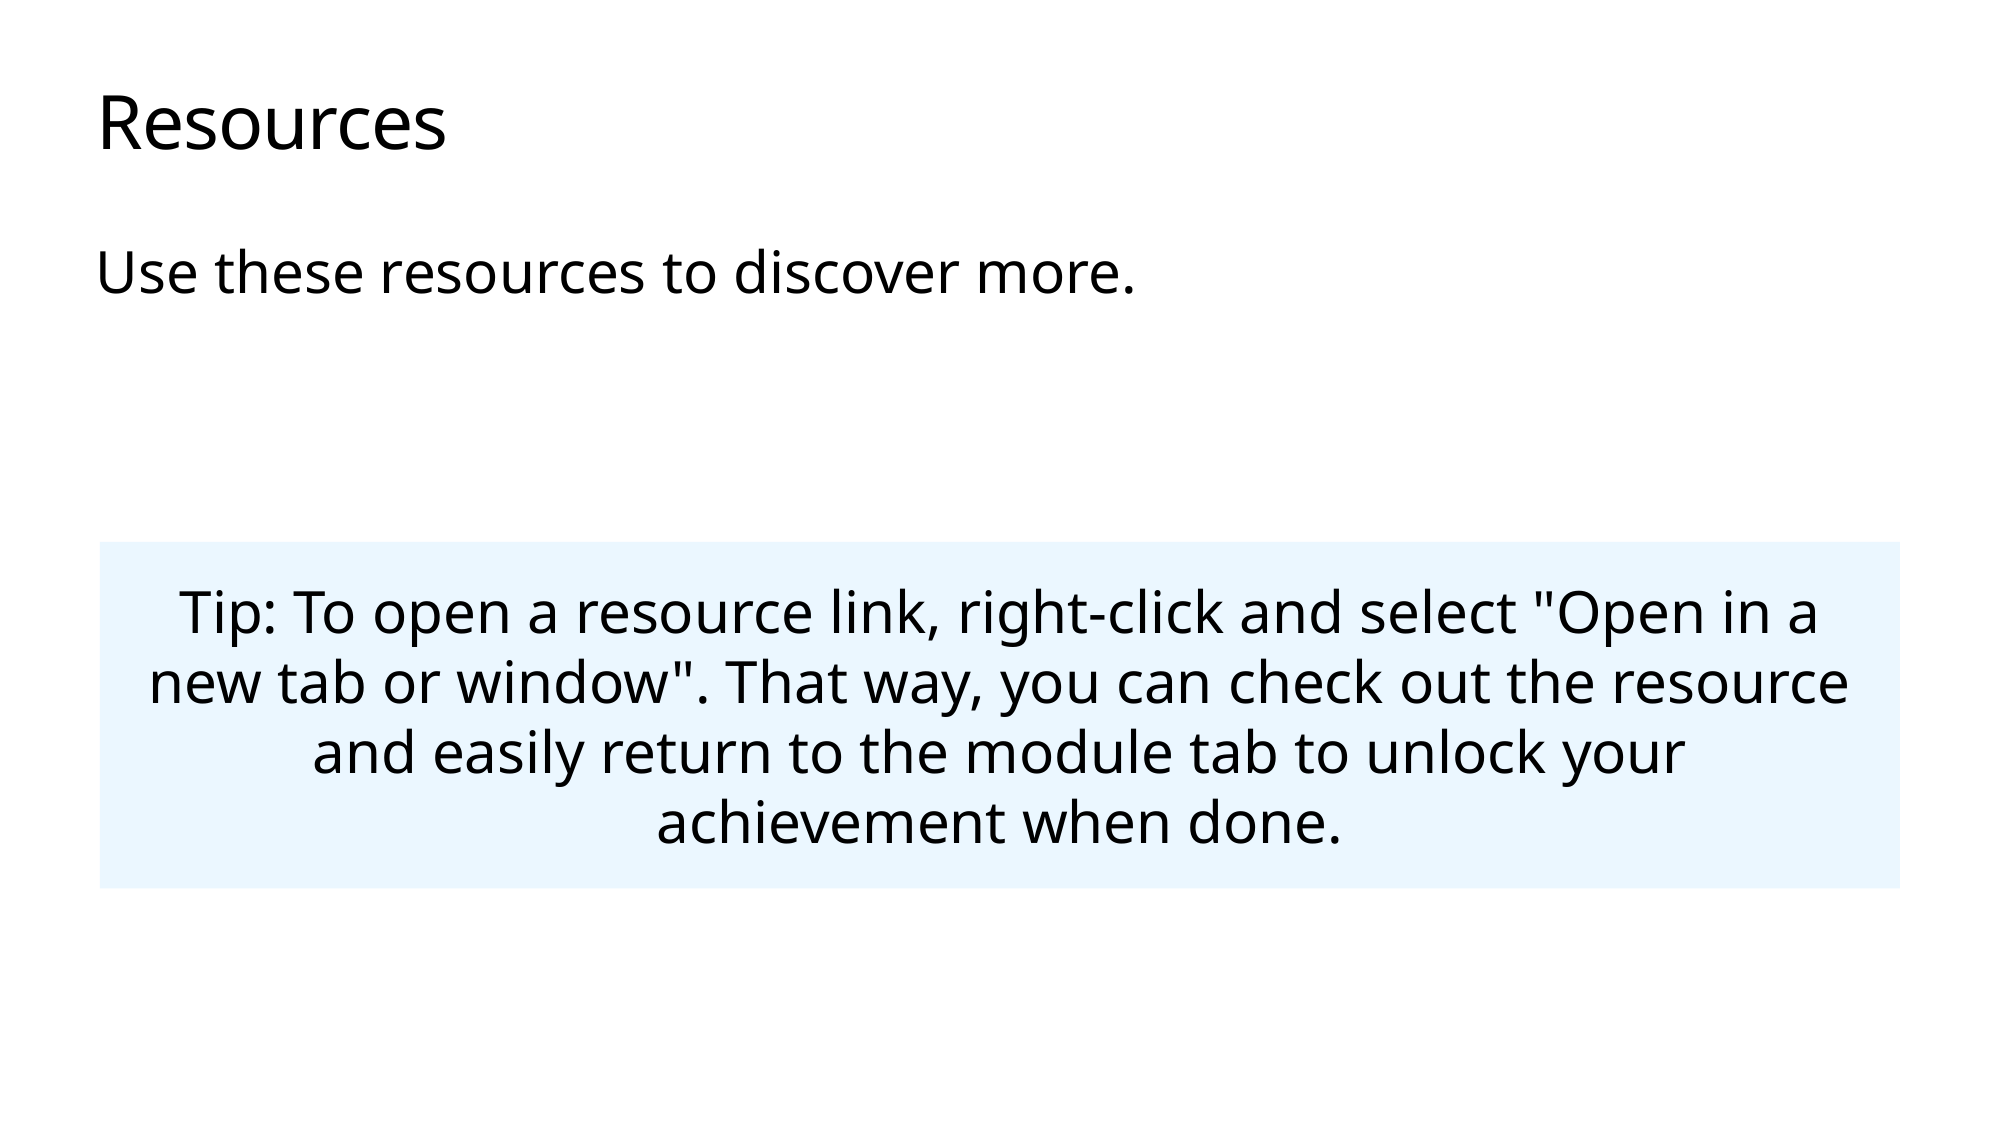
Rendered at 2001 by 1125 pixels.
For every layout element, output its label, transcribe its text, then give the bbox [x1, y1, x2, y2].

list Use these resources to discover more. [95, 235, 1904, 306]
text_box Tip: To open a resource link, right-click and select "Open in a new tab or window". That way, you can check out the resource and easily return to the module tab to unlock your achievement when done. [99, 541, 1901, 889]
title Resources [96, 75, 1904, 165]
